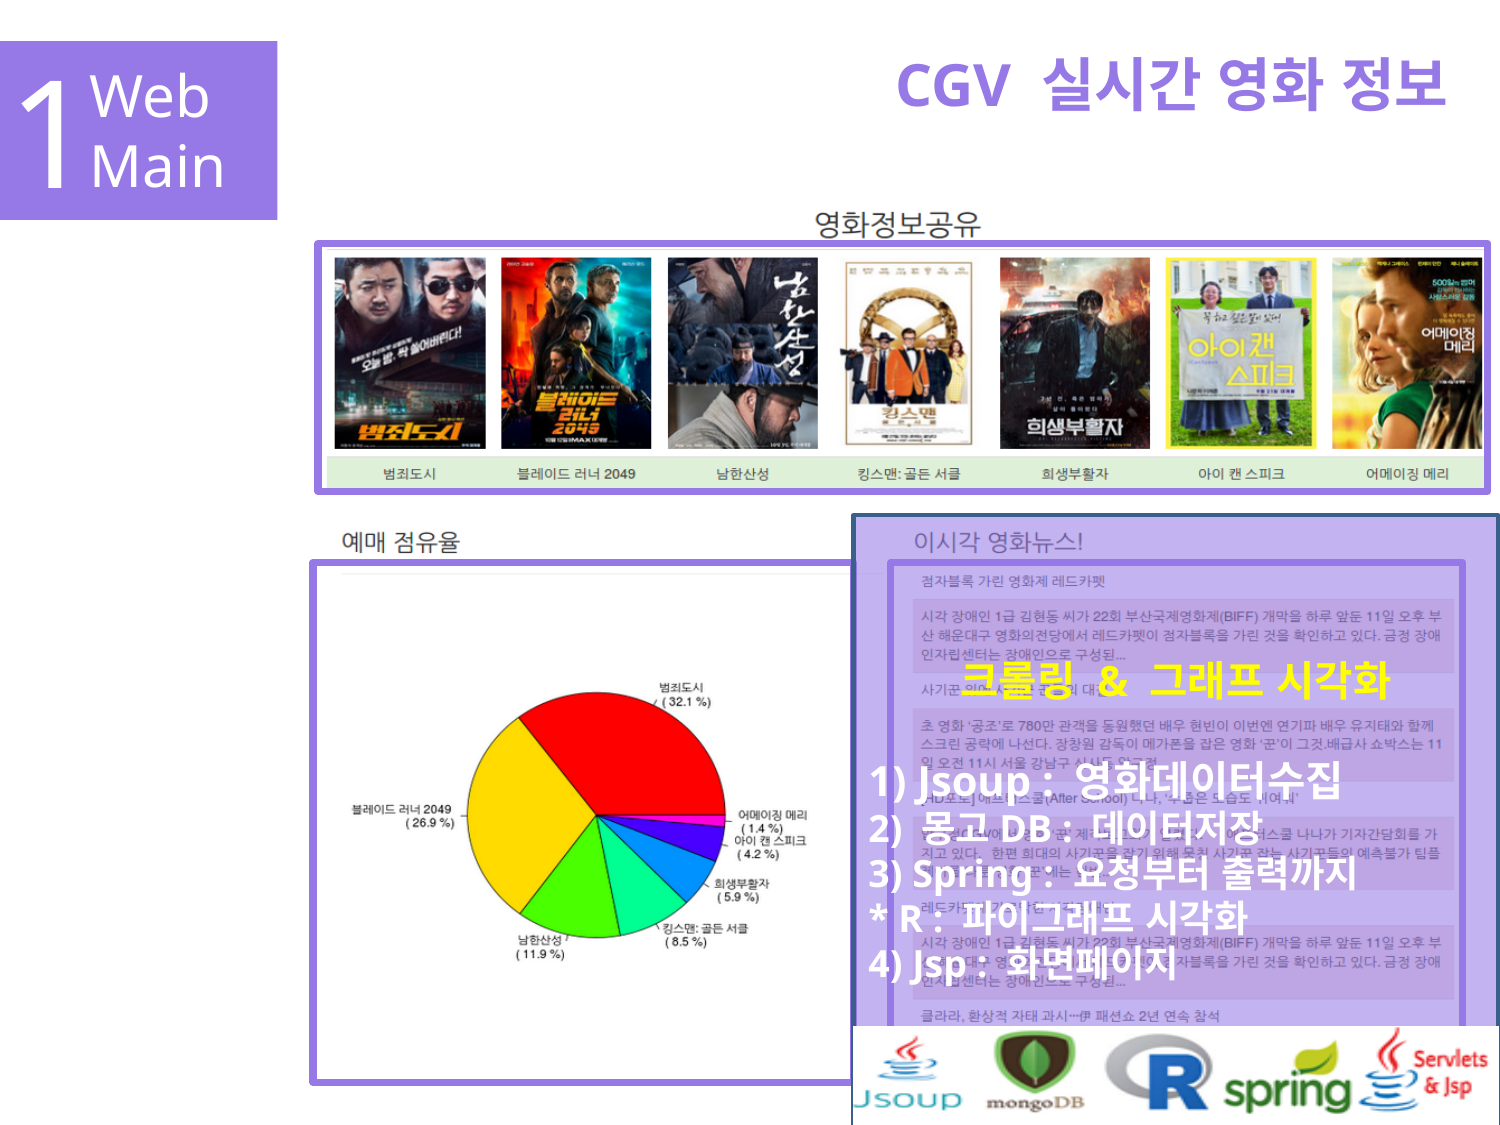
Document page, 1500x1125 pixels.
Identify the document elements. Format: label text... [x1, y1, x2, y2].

text_box 1 [0, 30, 148, 226]
text_box [148, 207, 280, 222]
text_box CGV 실시간 영화 정보 [312, 41, 1463, 126]
picture [317, 197, 1499, 1125]
text_box [148, 39, 280, 51]
text_box Web Main [74, 51, 282, 207]
